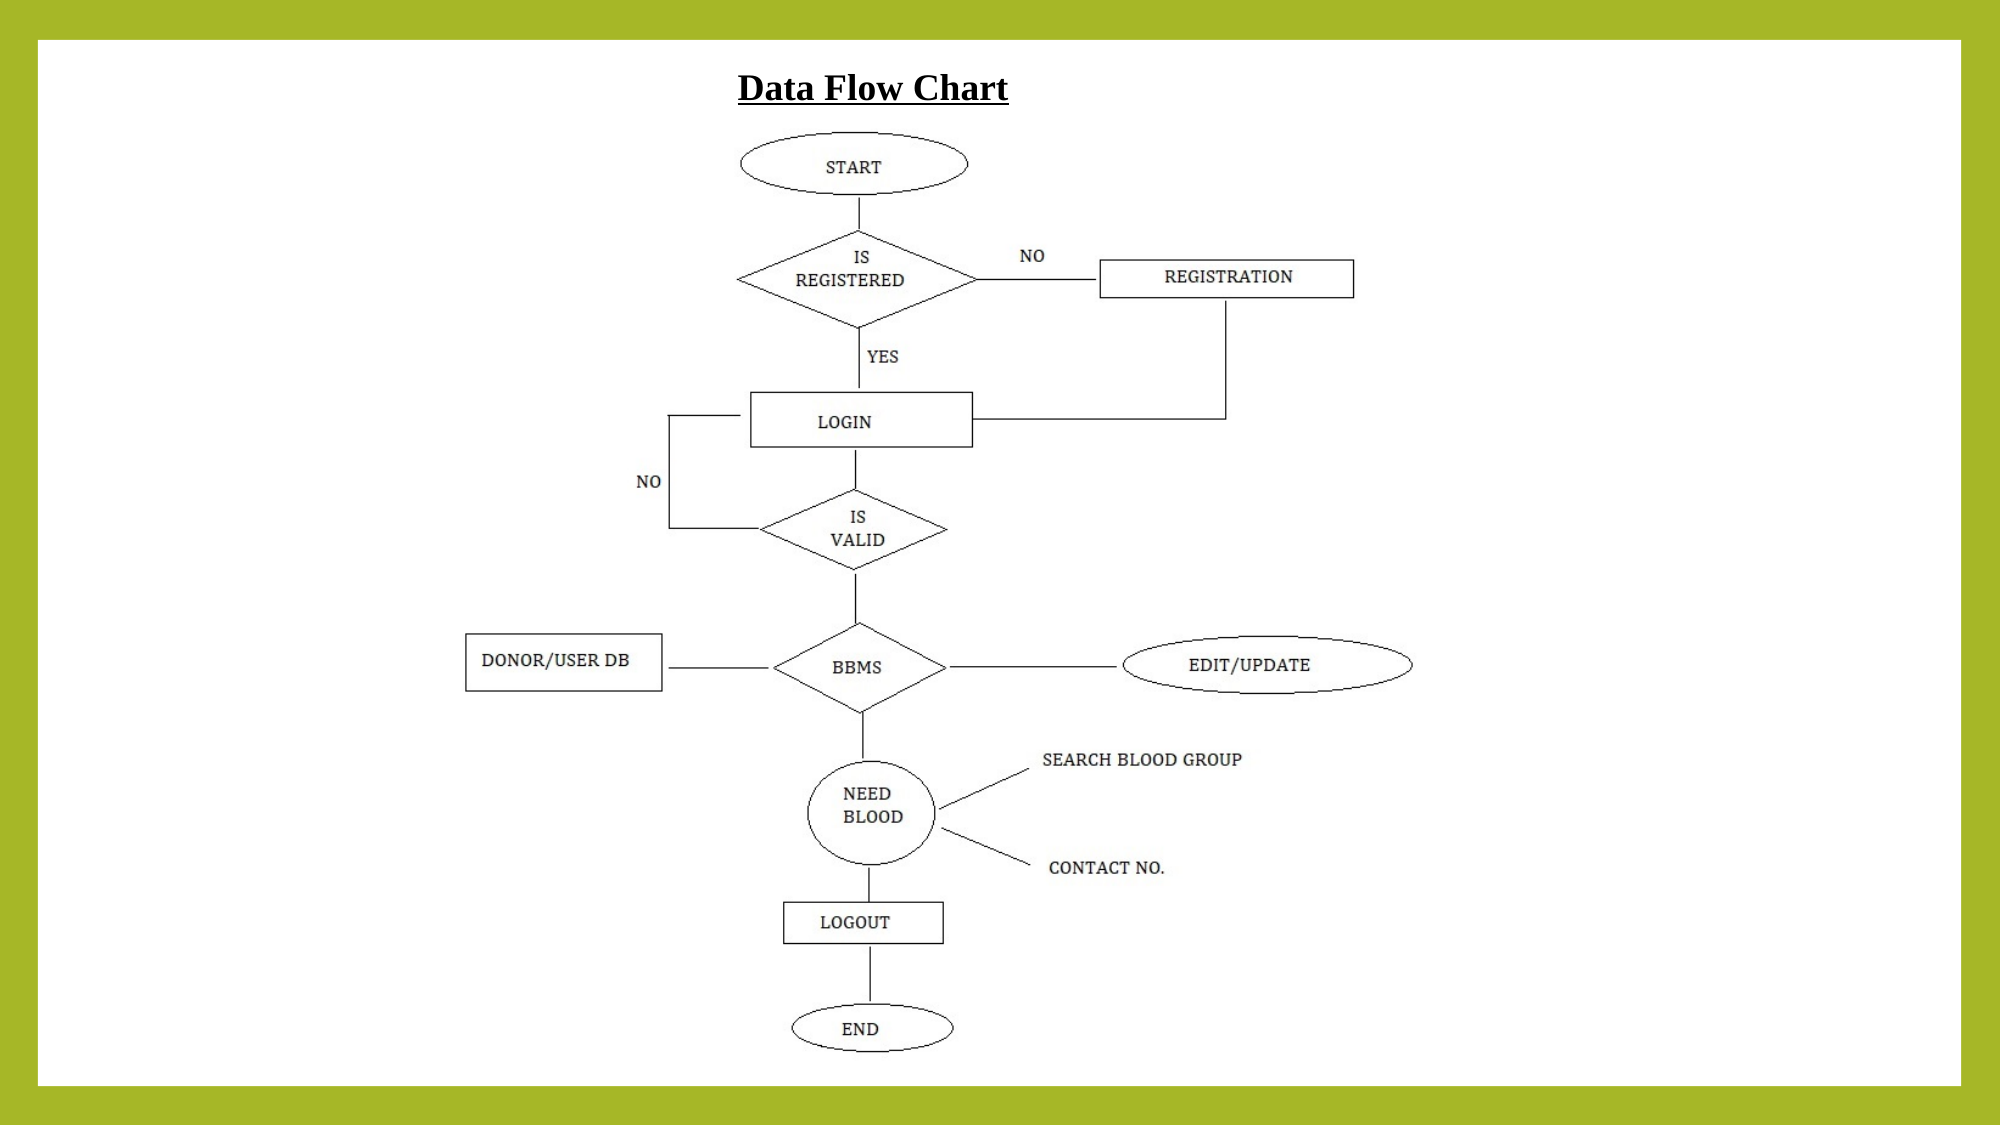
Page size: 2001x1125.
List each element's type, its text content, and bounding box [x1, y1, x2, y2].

text_box Data Flow Chart [647, 33, 1024, 107]
picture [439, 109, 1437, 1079]
